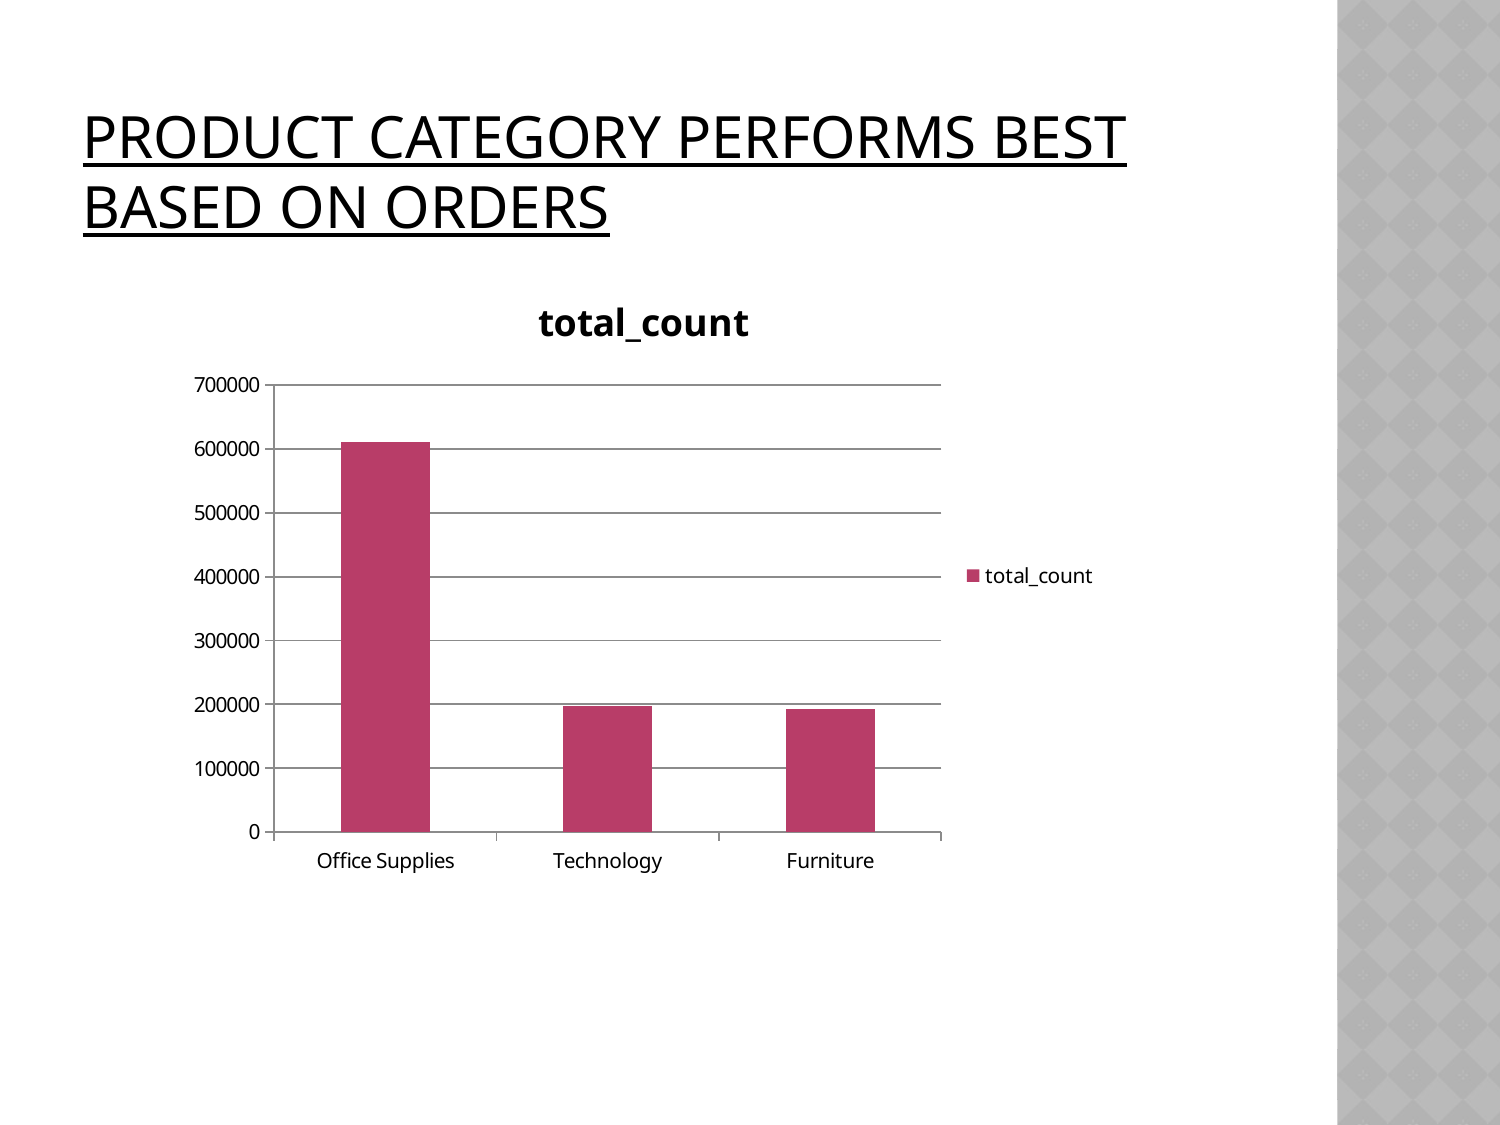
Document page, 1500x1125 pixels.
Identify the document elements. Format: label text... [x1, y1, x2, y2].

title Product category performs best based on orders [75, 52, 1263, 240]
chart [174, 263, 1113, 888]
